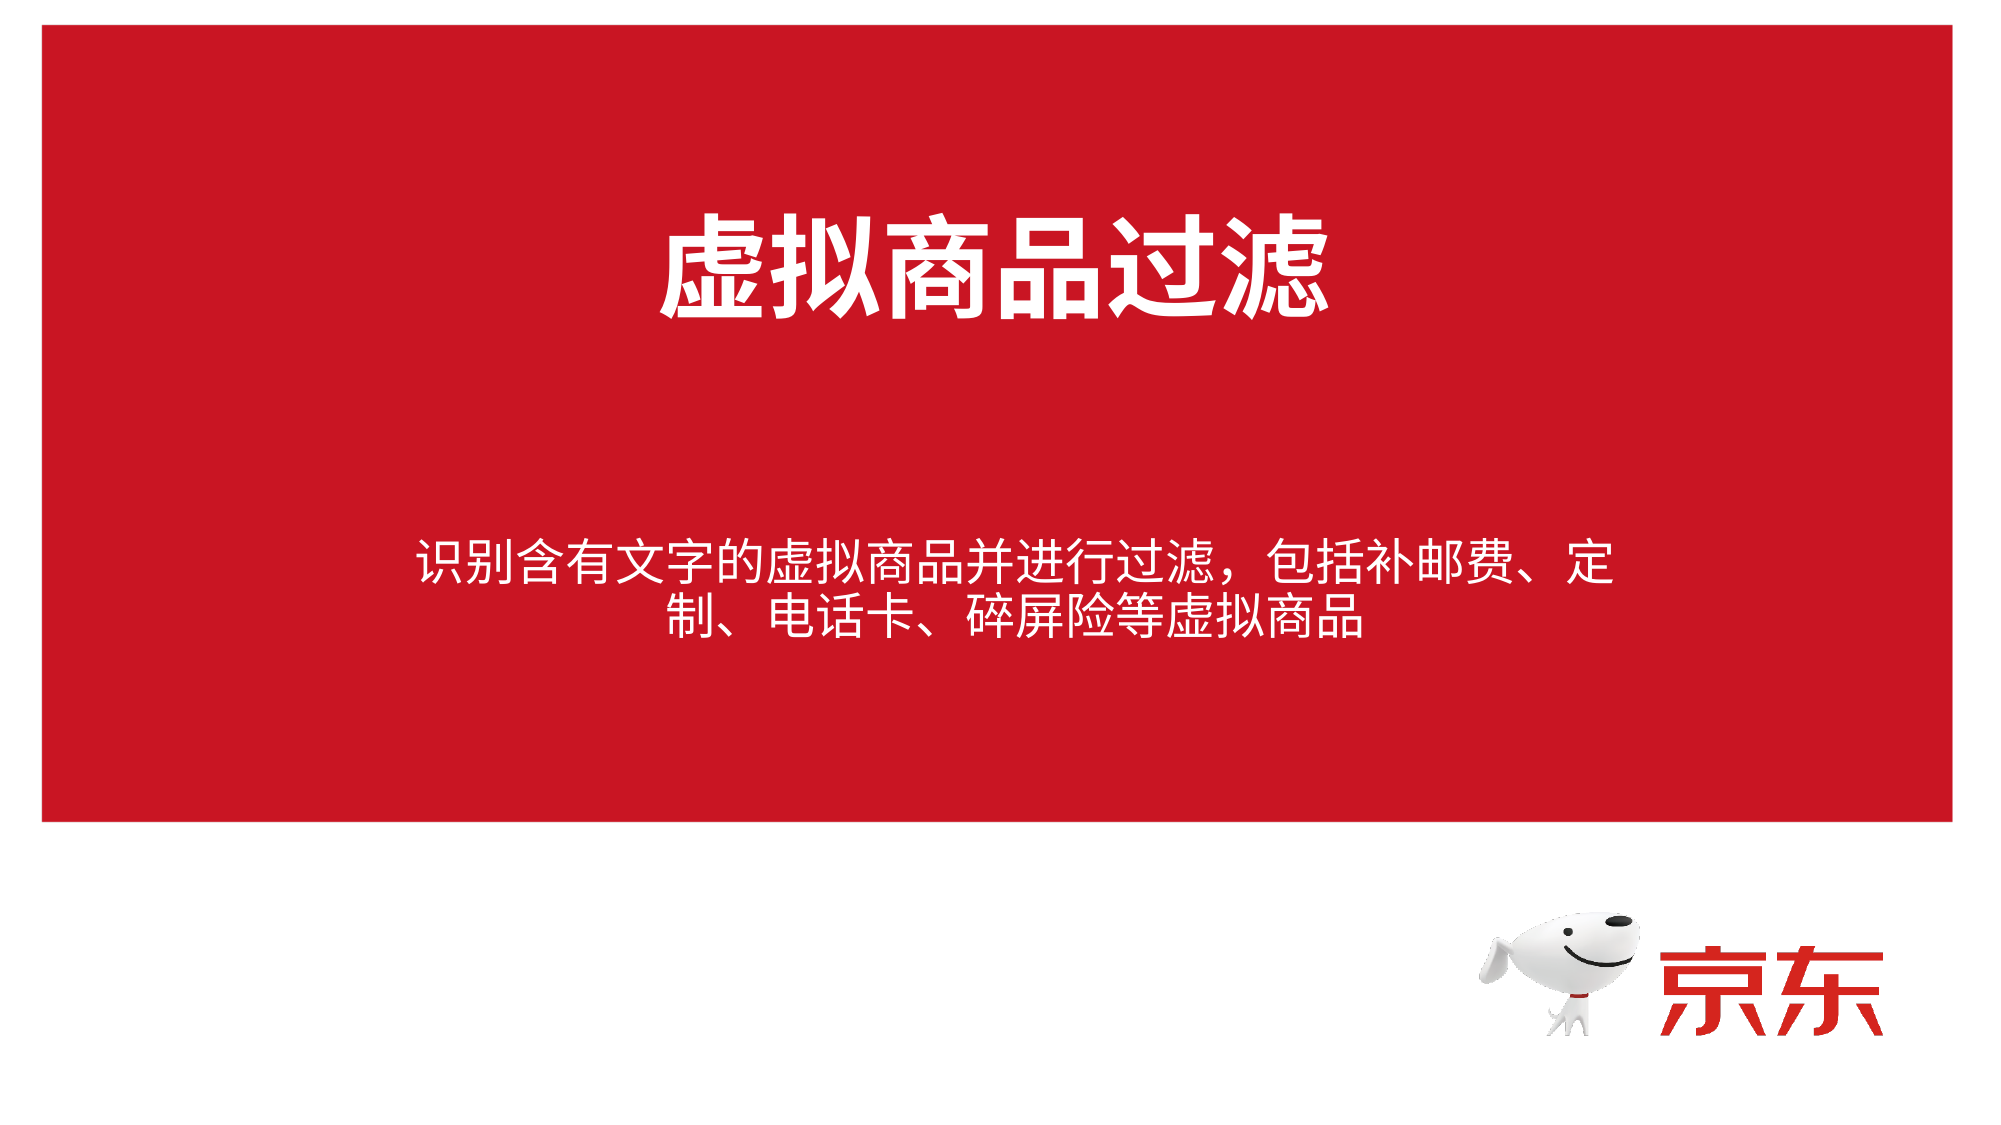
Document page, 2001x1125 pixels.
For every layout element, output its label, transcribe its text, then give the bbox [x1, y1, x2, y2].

title 虚拟商品过滤 [189, 160, 1798, 386]
subtitle 识别含有文字的虚拟商品并进行过滤，包括补邮费、定制、电话卡、碎屏险等虚拟商品 [393, 368, 1637, 787]
picture [0, 0, 2000, 1117]
